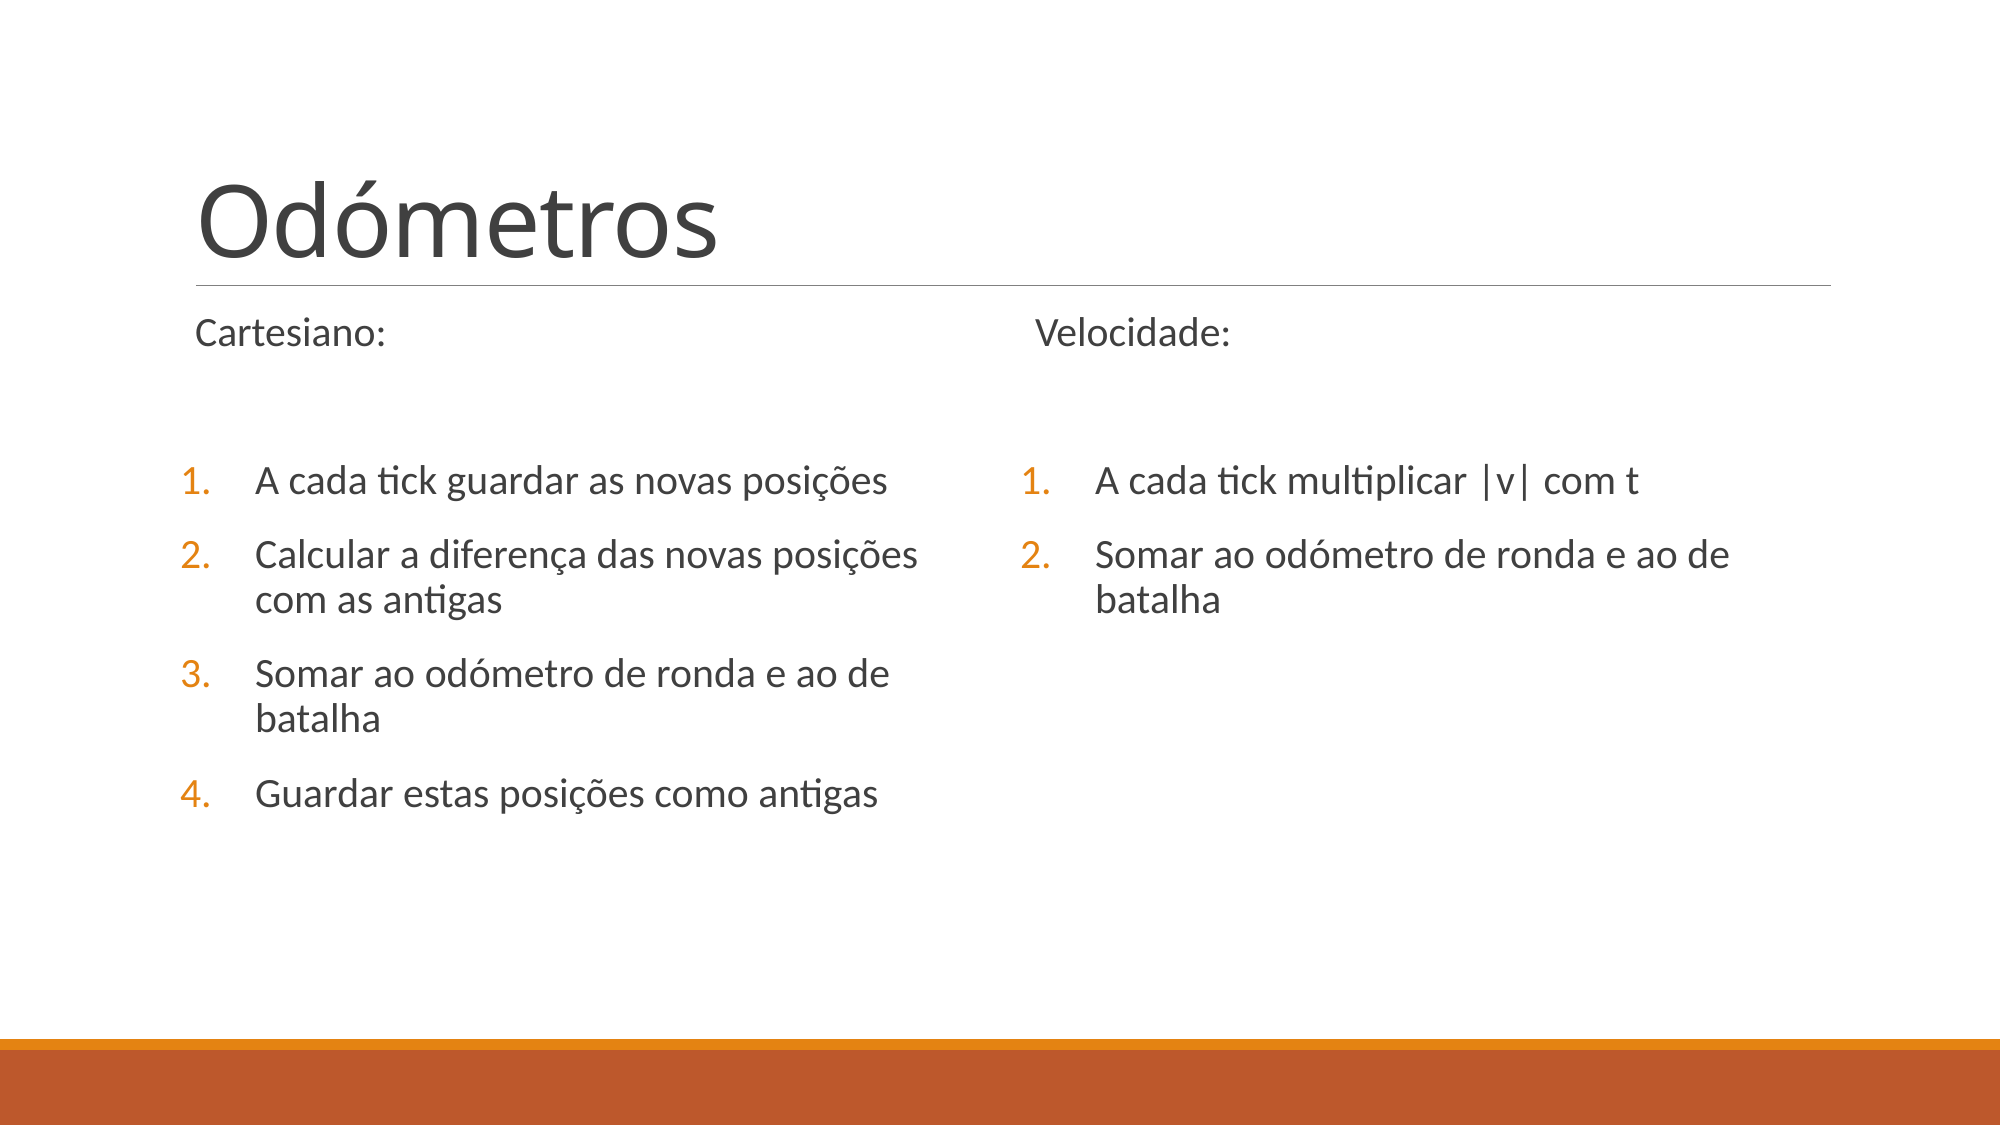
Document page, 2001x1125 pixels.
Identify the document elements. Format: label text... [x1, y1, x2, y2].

list Velocidade: A cada tick multiplicar |v| com t Somar ao odómetro de ronda e ao de batalha [1020, 302, 1830, 963]
list Cartesiano: A cada tick guardar as novas posições Calcular a diferença das novas posições com as antigas Somar ao odómetro de ronda e ao de batalha Guardar estas posições como antigas [180, 302, 990, 963]
title Odómetros [180, 47, 1830, 285]
